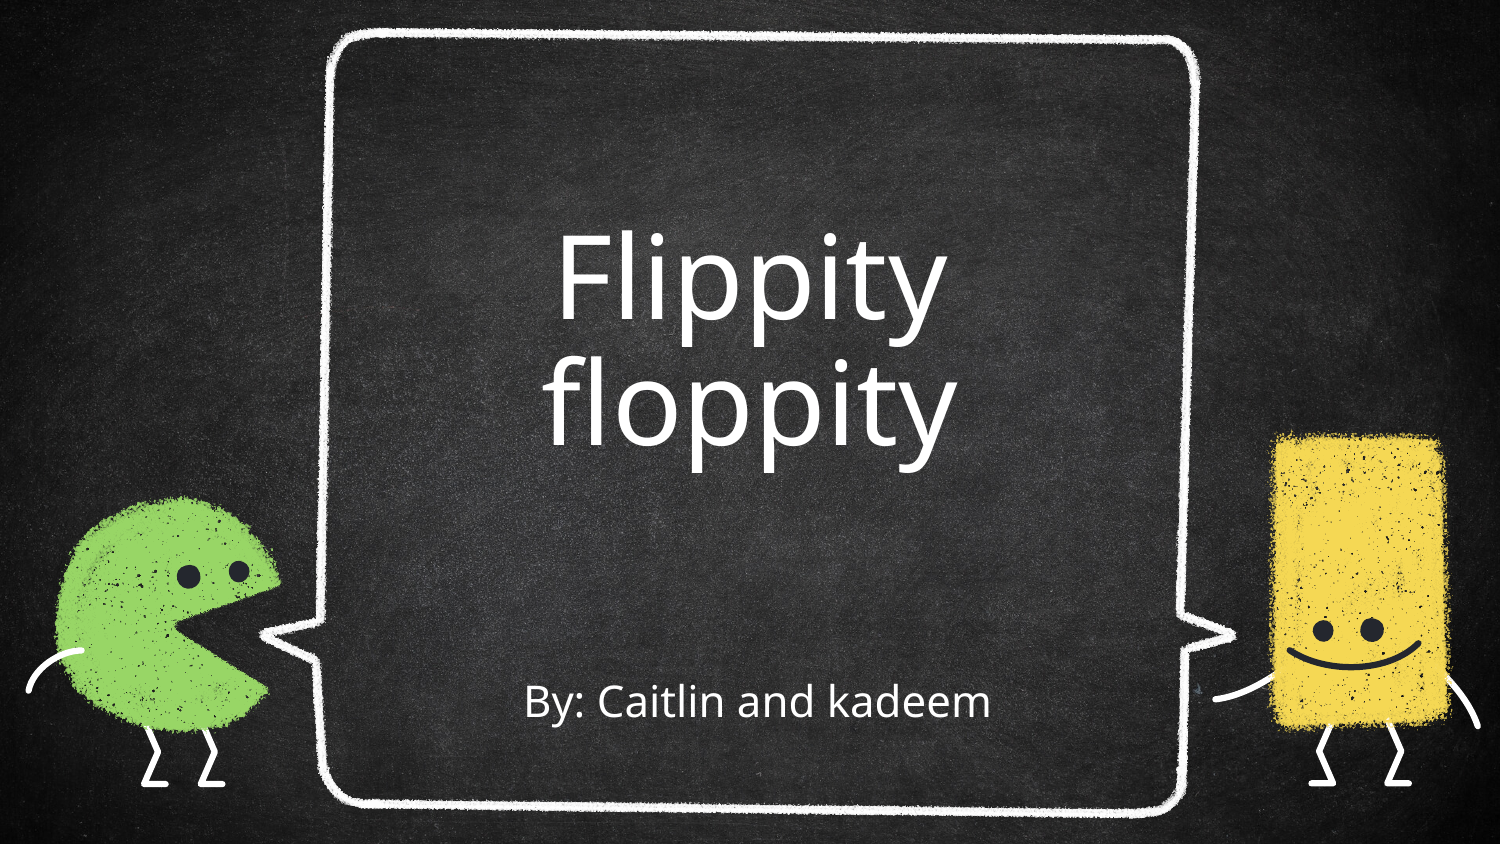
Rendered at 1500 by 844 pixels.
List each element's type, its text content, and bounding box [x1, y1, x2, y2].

picture [0, 0, 1500, 844]
title Flippity floppity [381, 192, 1119, 497]
title By: Caitlin and kadeem [389, 612, 1127, 794]
